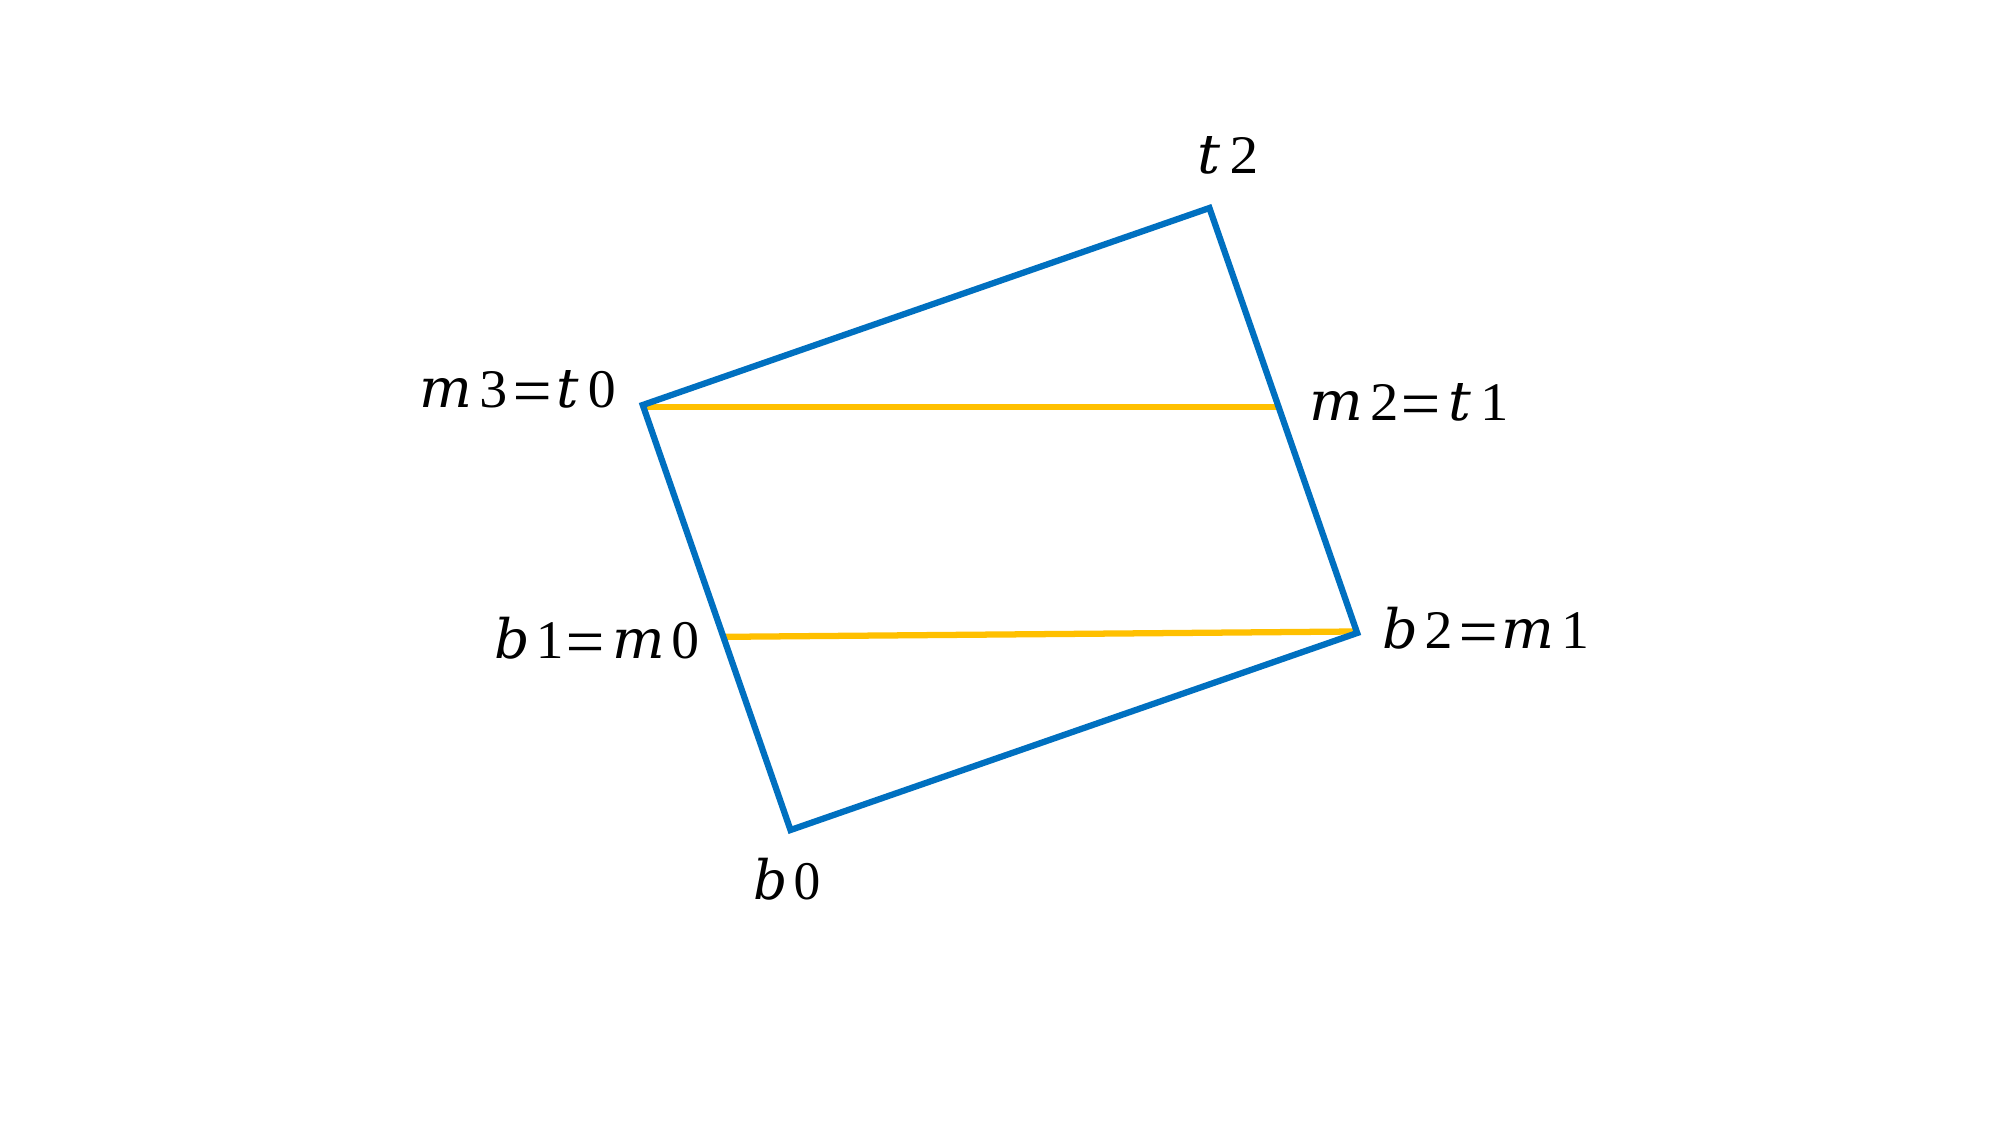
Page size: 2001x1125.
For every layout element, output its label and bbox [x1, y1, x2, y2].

text_box [641, 206, 1358, 832]
text_box [723, 631, 1358, 637]
